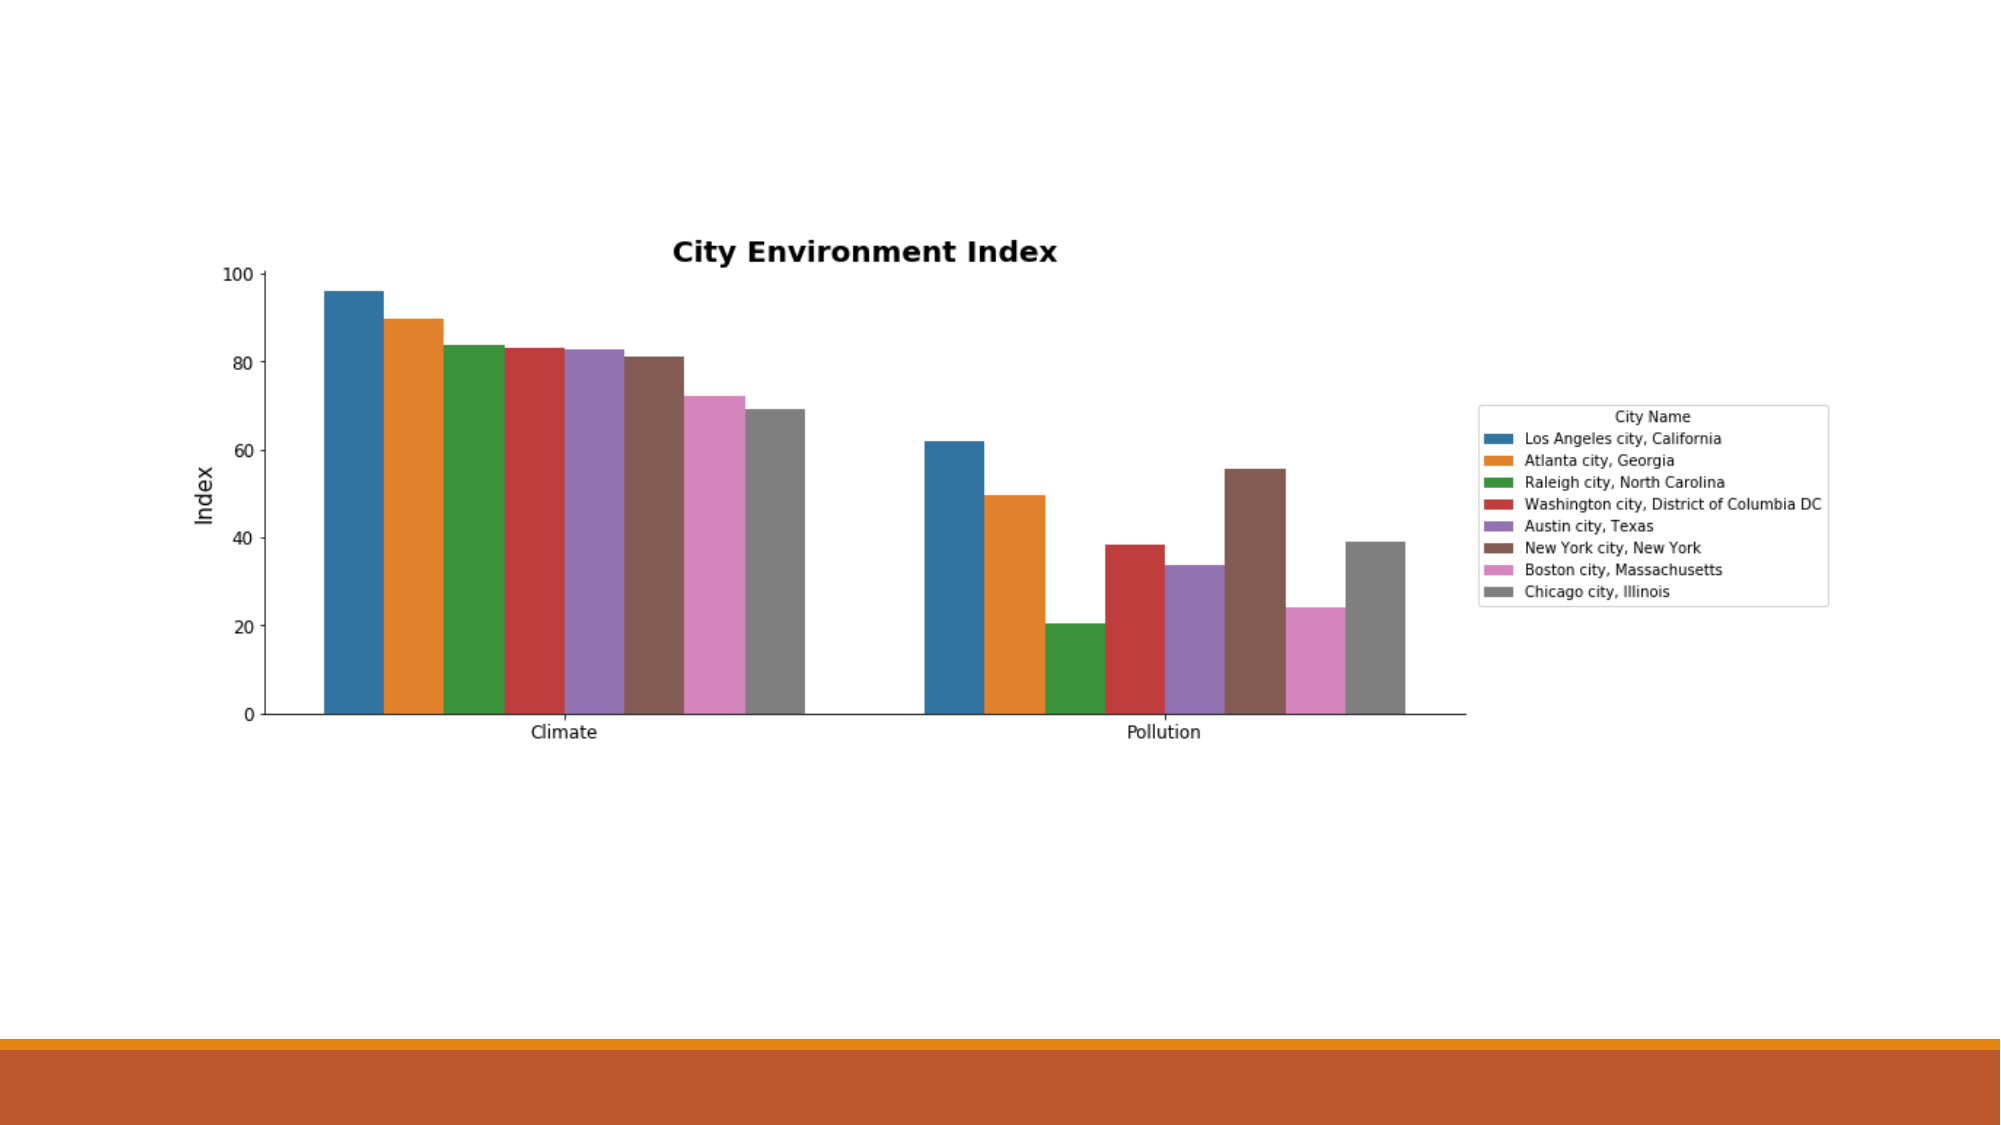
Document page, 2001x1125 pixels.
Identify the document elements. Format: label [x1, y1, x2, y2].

list [183, 229, 1835, 782]
